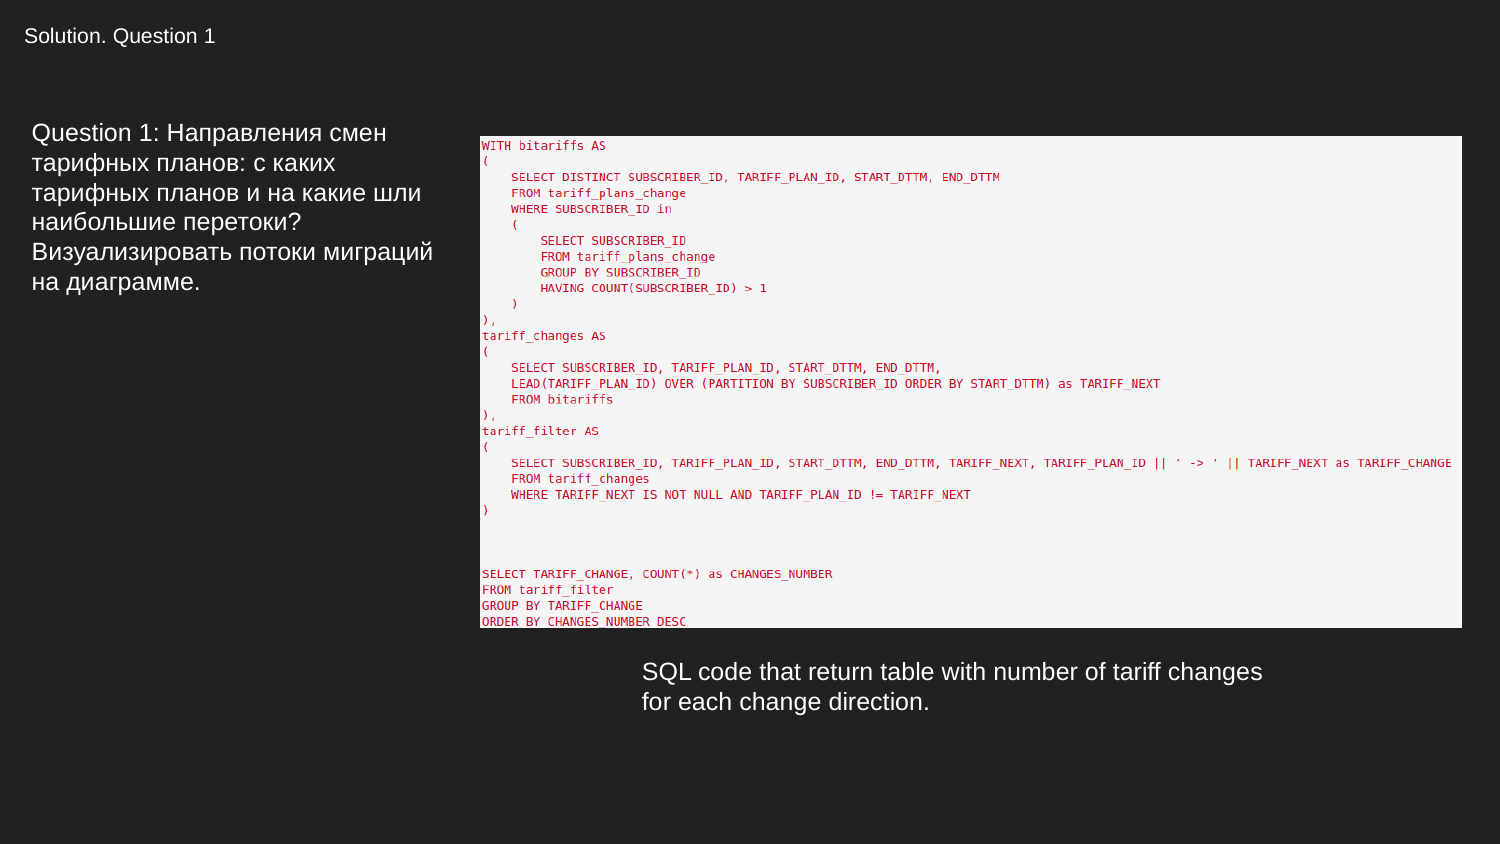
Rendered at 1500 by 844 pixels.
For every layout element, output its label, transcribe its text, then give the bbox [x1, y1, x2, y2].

title Solution. Question 1 [9, 7, 689, 64]
text_box SQL code that return table with number of tariff changes for each change direction. [626, 640, 1316, 731]
text_box Question 1: Направления смен тарифных планов: с каких тарифных планов и на какие шли наибольшие перетоки? Визуализировать потоки миграций на диаграмме. [16, 101, 463, 311]
picture [480, 136, 1462, 628]
